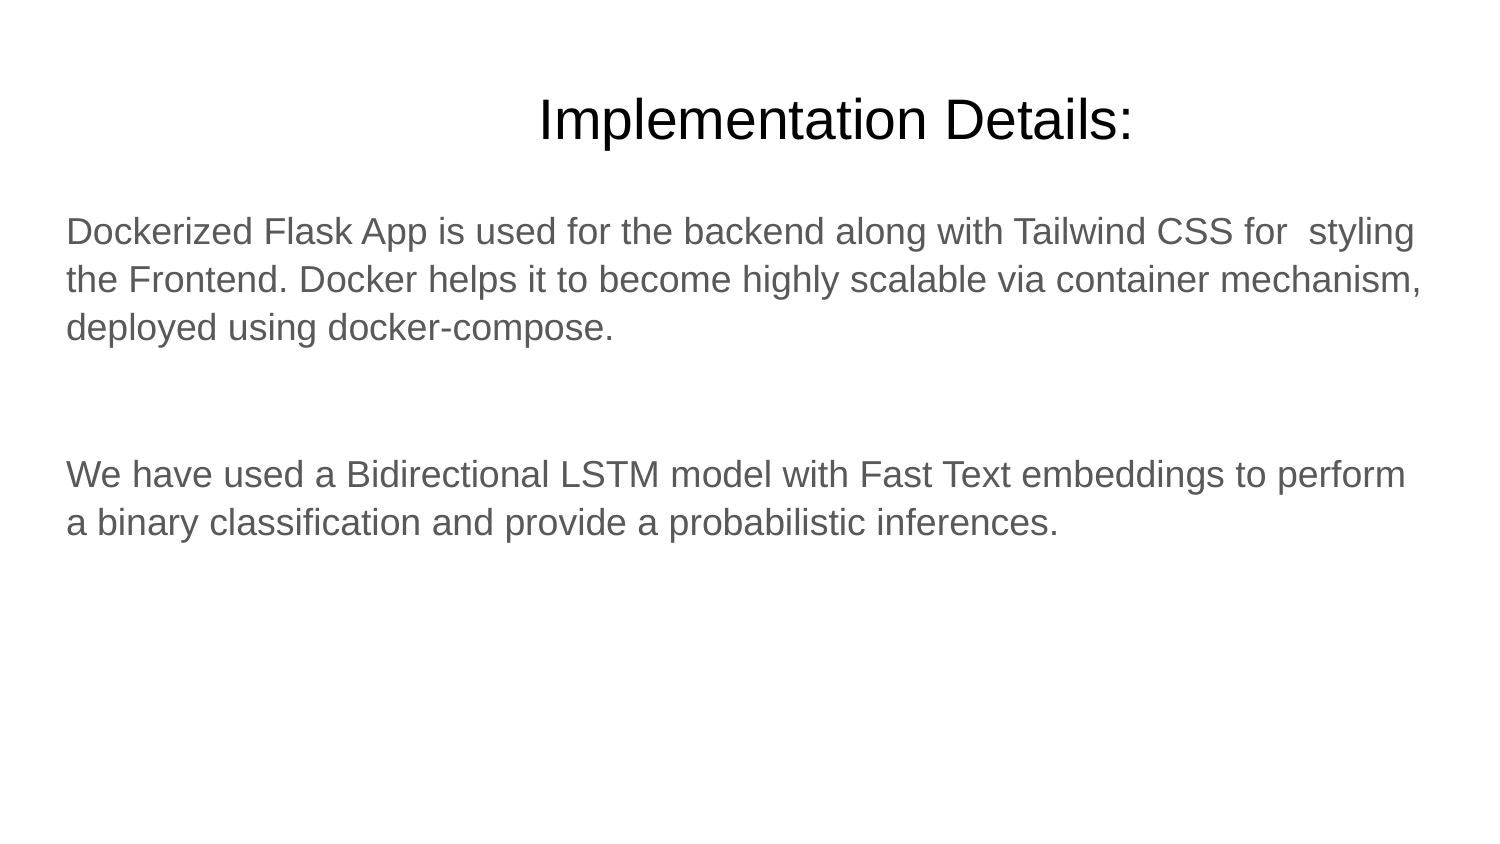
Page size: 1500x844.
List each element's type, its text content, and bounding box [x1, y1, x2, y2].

title Implementation Details: [51, 72, 1449, 167]
list Dockerized Flask App is used for the backend along with Tailwind CSS for styling the Frontend. Docker helps it to become highly scalable via container mechanism, deployed using docker-compose. We have used a Bidirectional LSTM model with Fast Text embeddings to perform a binary classification and provide a probabilistic inferences. [51, 189, 1449, 750]
